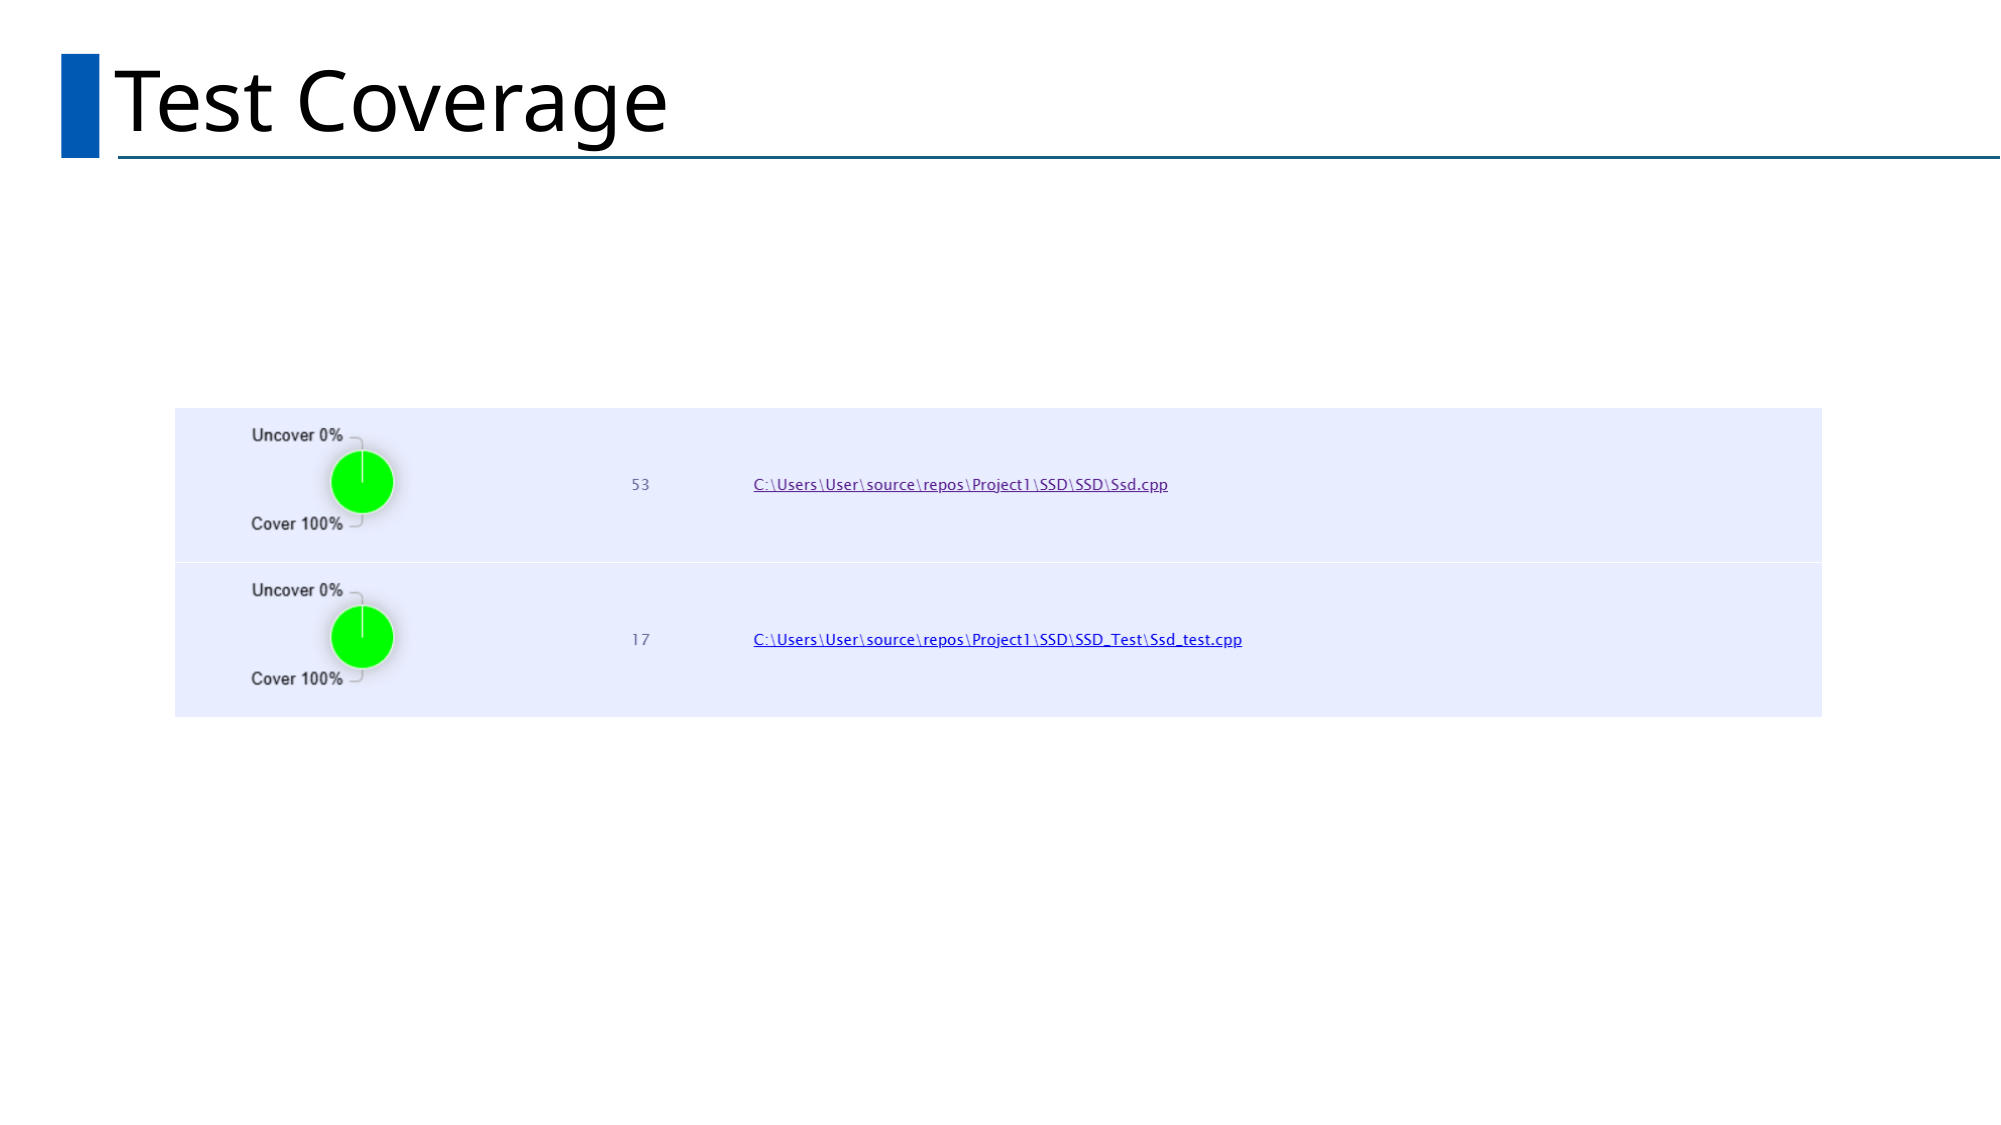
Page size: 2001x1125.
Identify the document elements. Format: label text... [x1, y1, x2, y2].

picture [173, 407, 1827, 718]
title Test Coverage [99, 50, 1825, 158]
